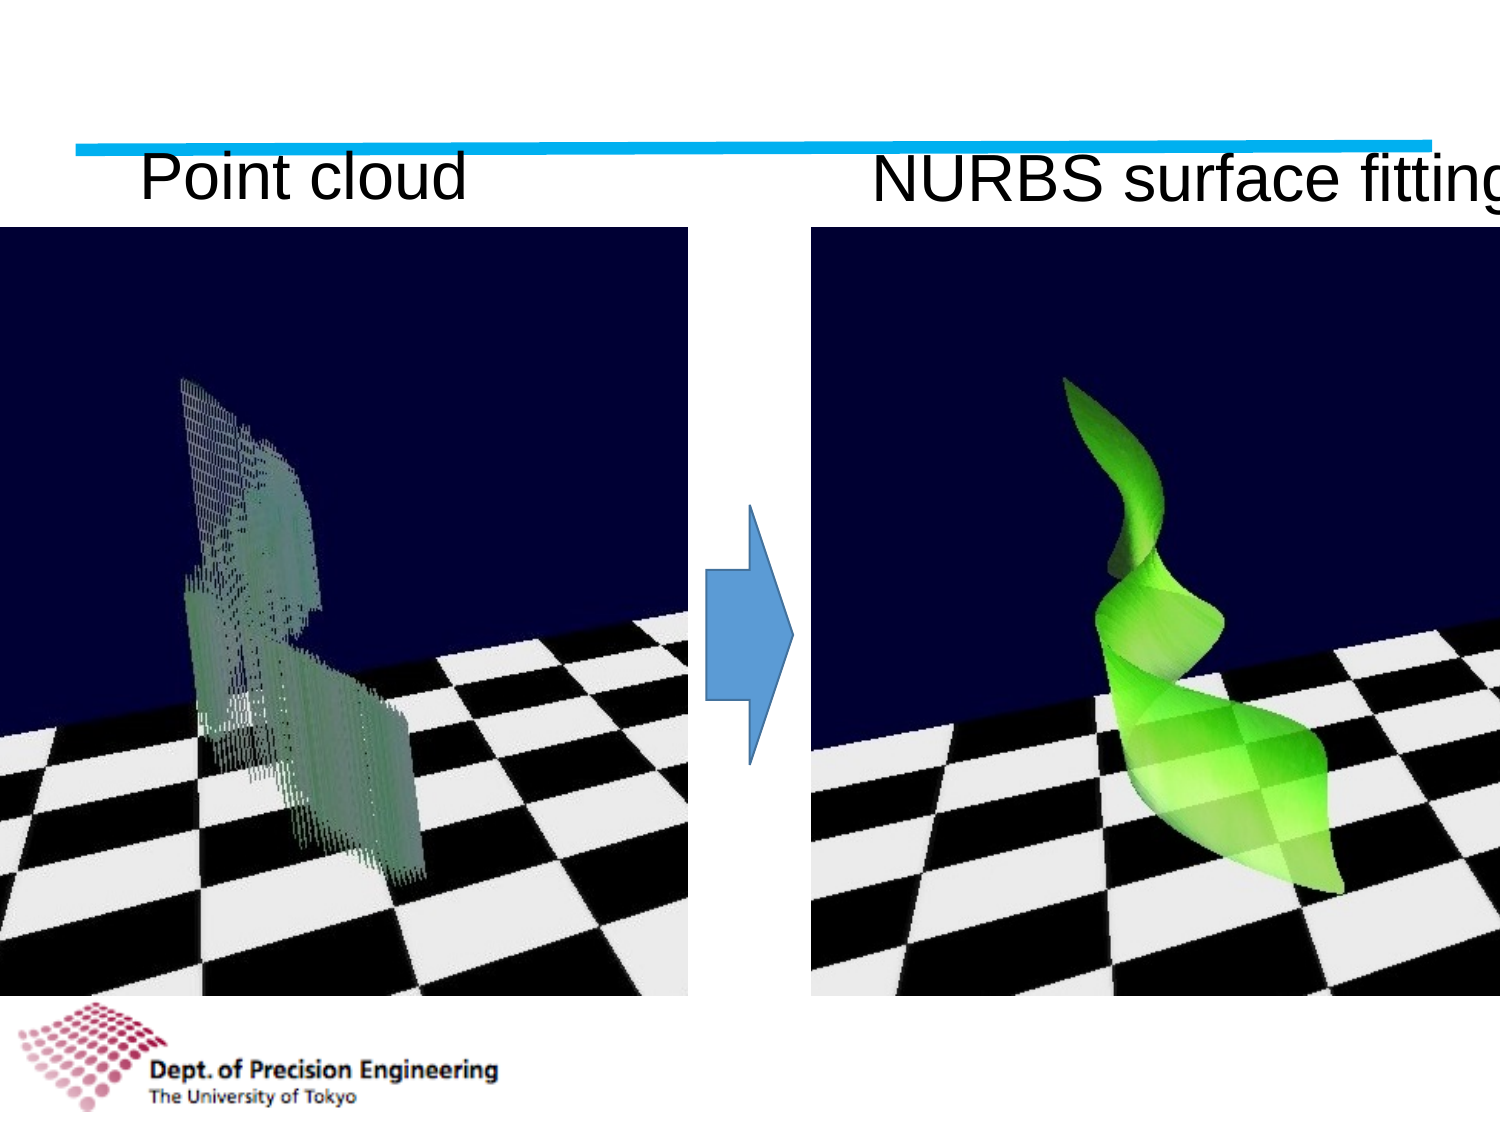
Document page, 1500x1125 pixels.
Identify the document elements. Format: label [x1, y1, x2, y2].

picture [0, 996, 519, 1112]
text_box [0, 88, 1500, 996]
